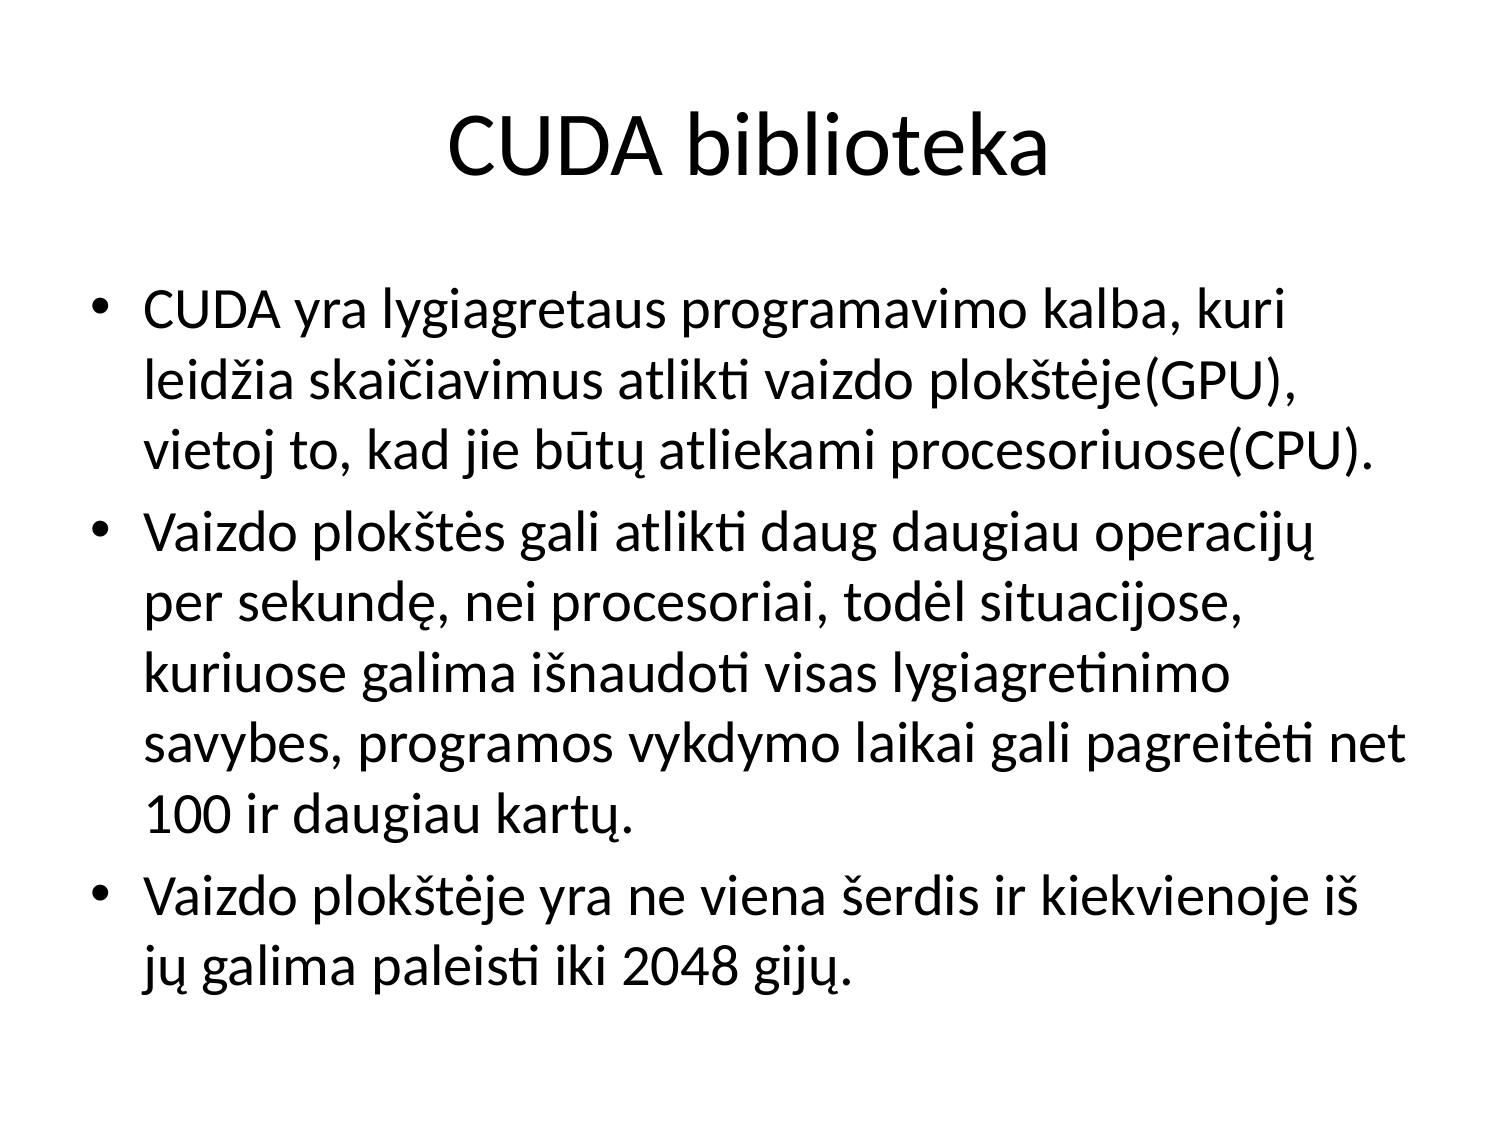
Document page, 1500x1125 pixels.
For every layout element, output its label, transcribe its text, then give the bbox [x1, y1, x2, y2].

list CUDA yra lygiagretaus programavimo kalba, kuri leidžia skaičiavimus atlikti vaizdo plokštėje(GPU), vietoj to, kad jie būtų atliekami procesoriuose(CPU). Vaizdo plokštės gali atlikti daug daugiau operacijų per sekundę, nei procesoriai, todėl situacijose, kuriuose galima išnaudoti visas lygiagretinimo savybes, programos vykdymo laikai gali pagreitėti net 100 ir daugiau kartų. Vaizdo plokštėje yra ne viena šerdis ir kiekvienoje iš jų galima paleisti iki 2048 gijų. [75, 262, 1425, 1005]
title CUDA biblioteka [75, 45, 1425, 233]
